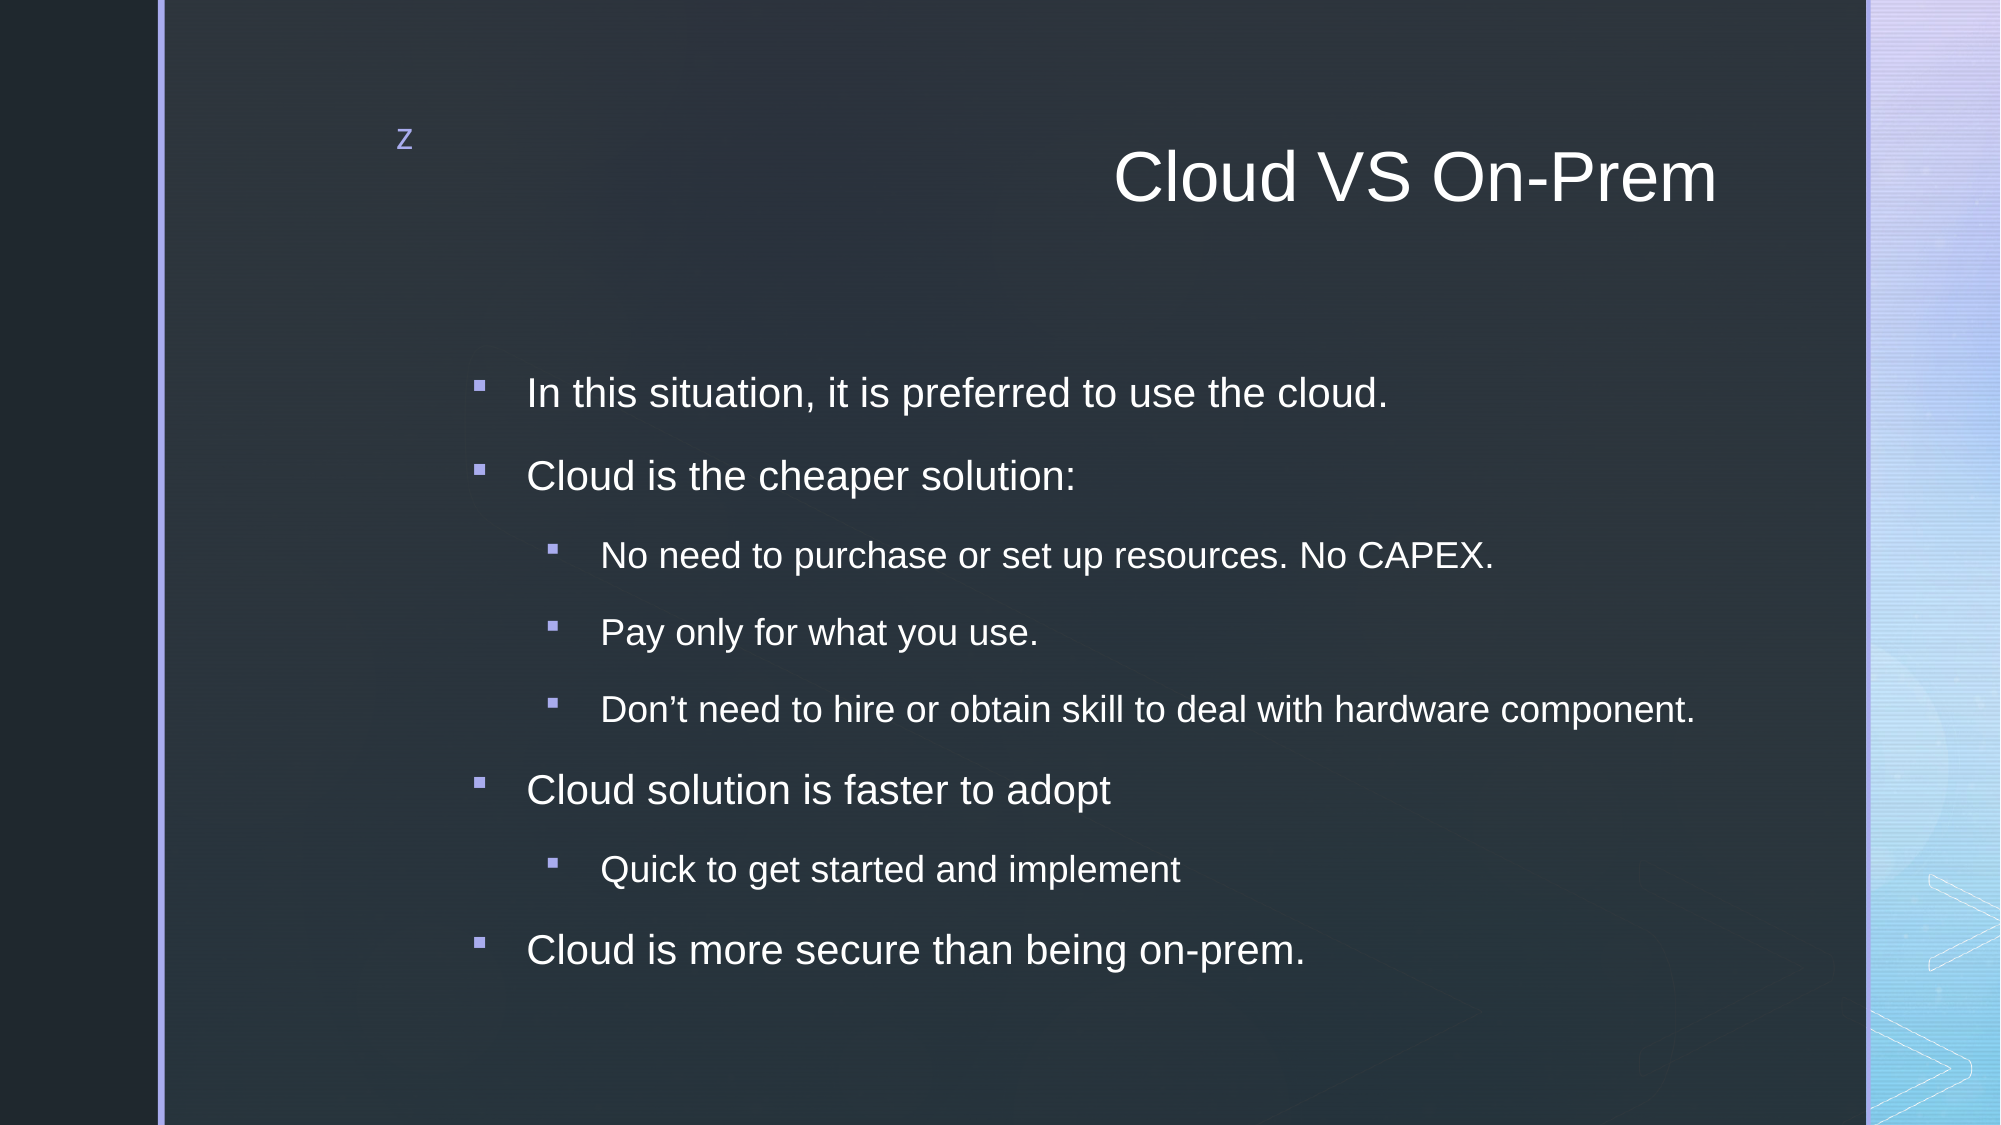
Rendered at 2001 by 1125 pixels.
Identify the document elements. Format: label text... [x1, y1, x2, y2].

picture [1871, 0, 2001, 1125]
list In this situation, it is preferred to use the cloud. Cloud is the cheaper solution: No need to purchase or set up resources. No CAPEX. Pay only for what you use. Don’t need to hire or obtain skill to deal with hardware component. Cloud solution is faster to adopt Quick to get started and implement Cloud is more secure than being on-prem. [454, 336, 1734, 993]
title Cloud VS On-Prem [428, 132, 1734, 310]
